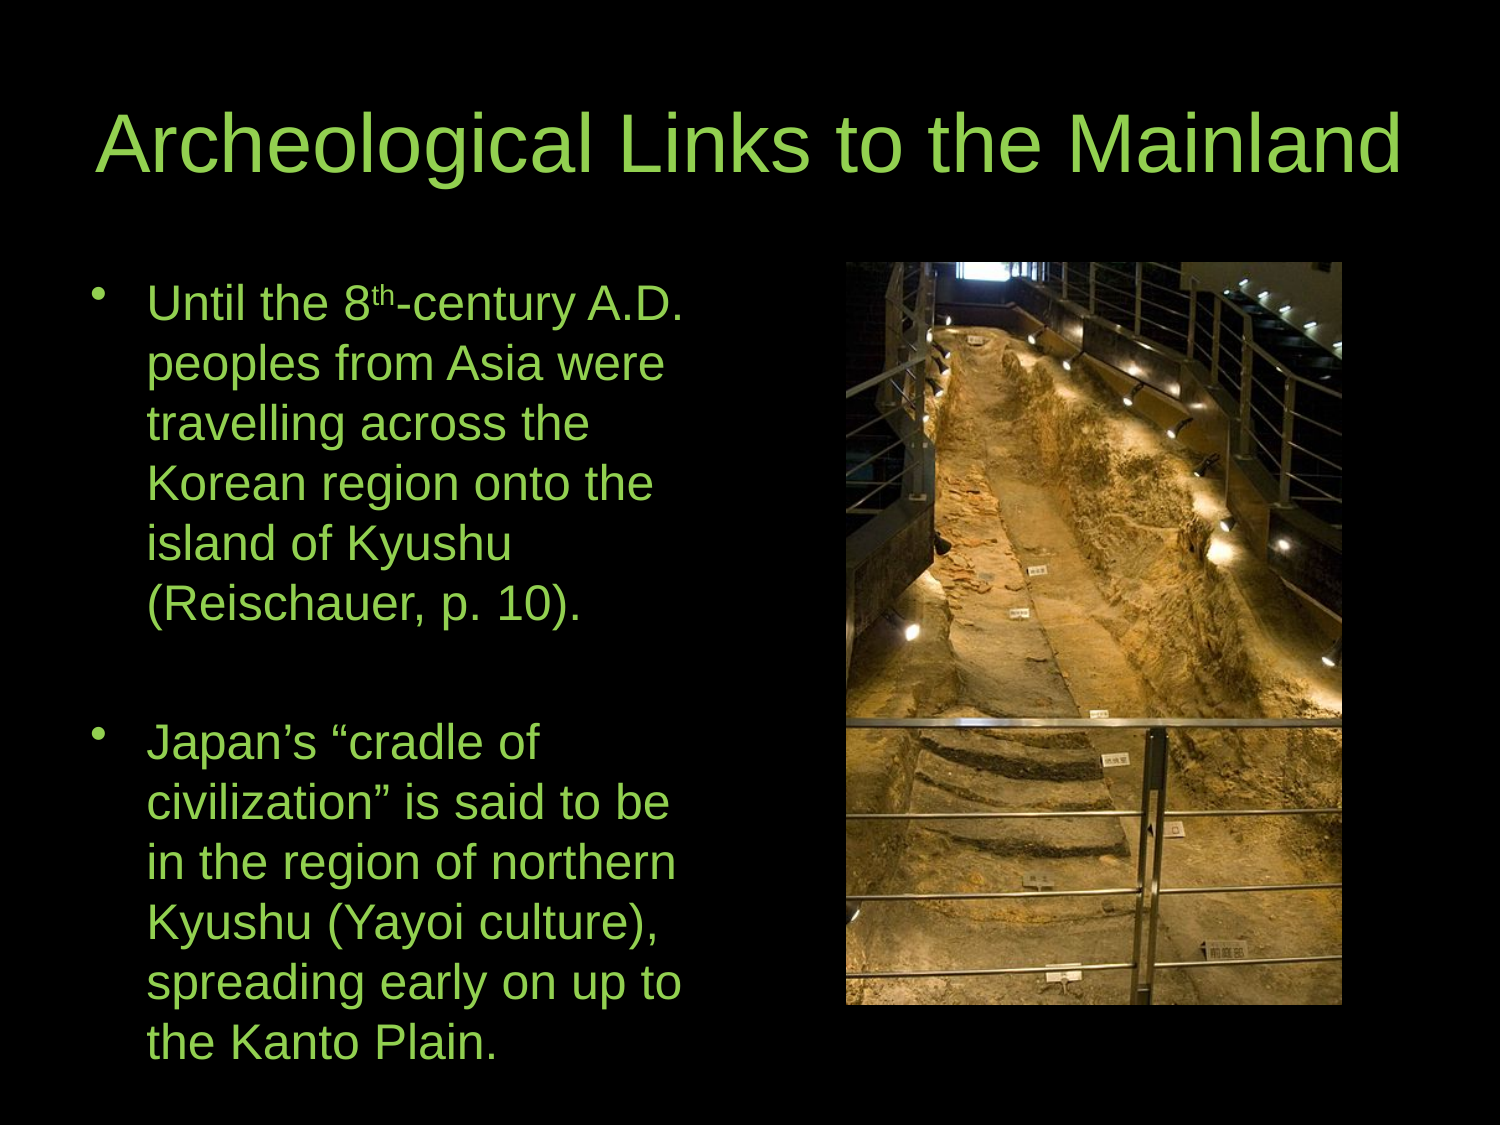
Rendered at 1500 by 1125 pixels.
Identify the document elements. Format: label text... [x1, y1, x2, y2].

list Until the 8th-century A.D. peoples from Asia were travelling across the Korean region onto the island of Kyushu (Reischauer, p. 10). Japan’s “cradle of civilization” is said to be in the region of northern Kyushu (Yayoi culture), spreading early on up to the Kanto Plain. [75, 262, 738, 1005]
title Archeological Links to the Mainland [75, 45, 1425, 233]
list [845, 262, 1342, 1006]
